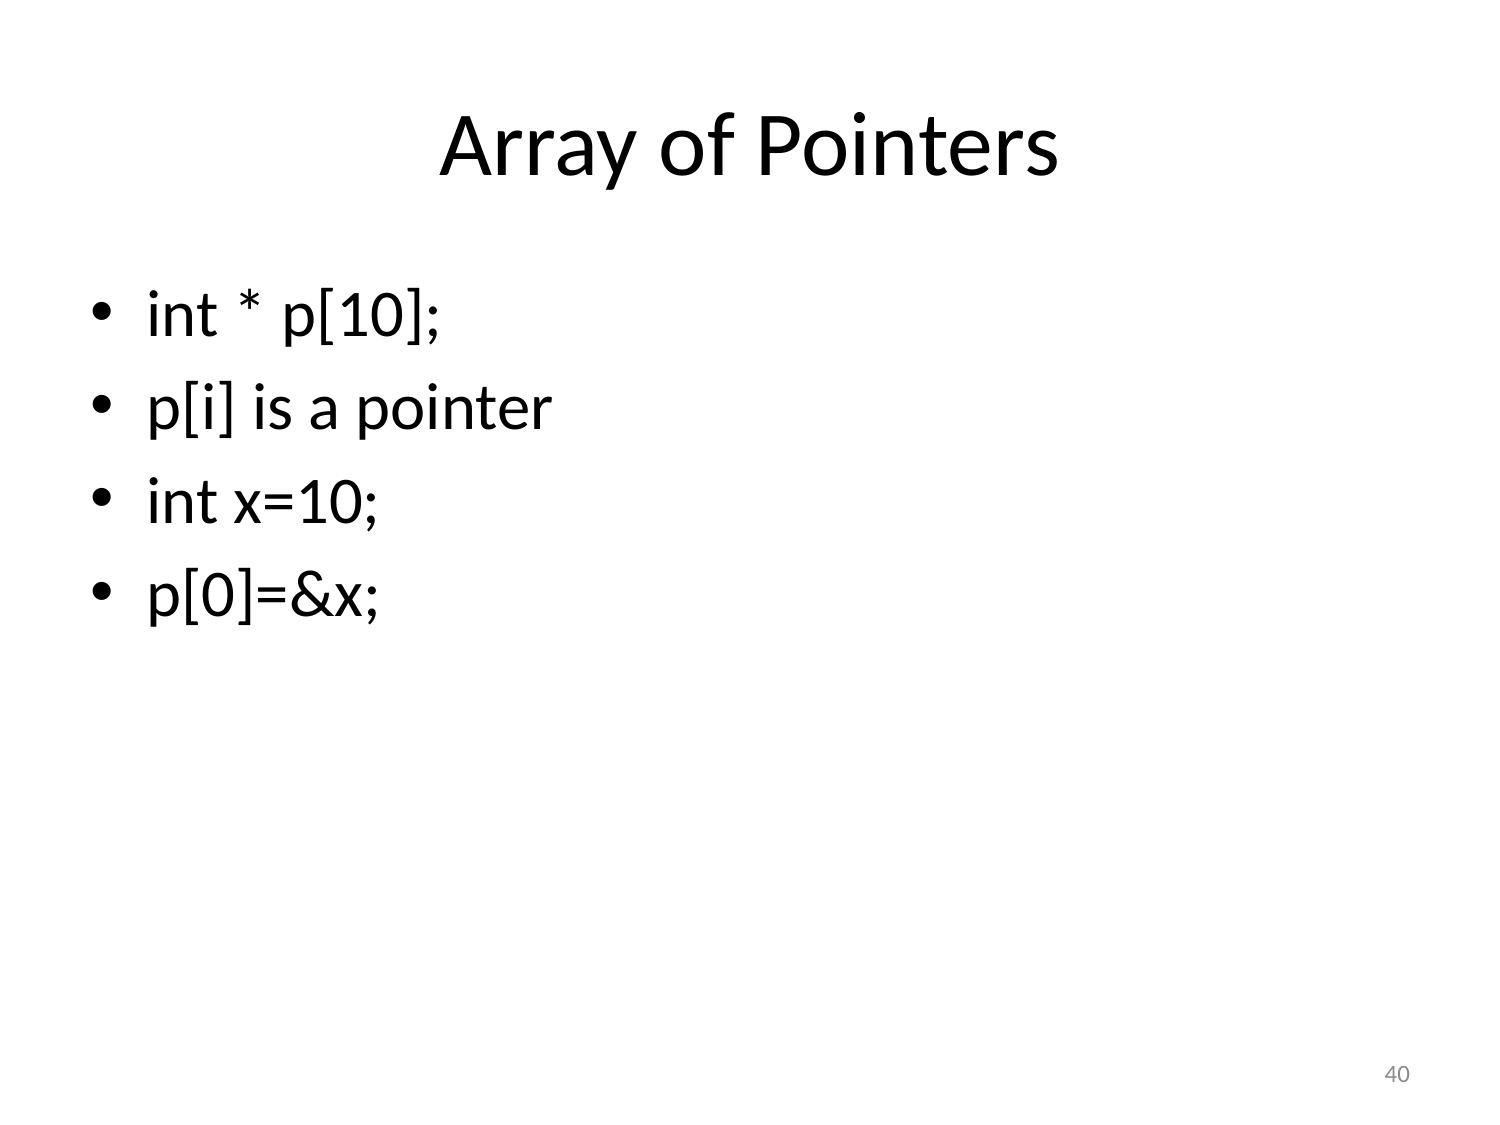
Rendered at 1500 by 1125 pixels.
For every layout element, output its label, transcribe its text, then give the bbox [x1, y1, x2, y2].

title Array of Pointers [75, 45, 1425, 233]
slide_number 40 [1074, 1042, 1425, 1103]
list int * p[10]; p[i] is a pointer int x=10; p[0]=&x; [75, 262, 1425, 1005]
